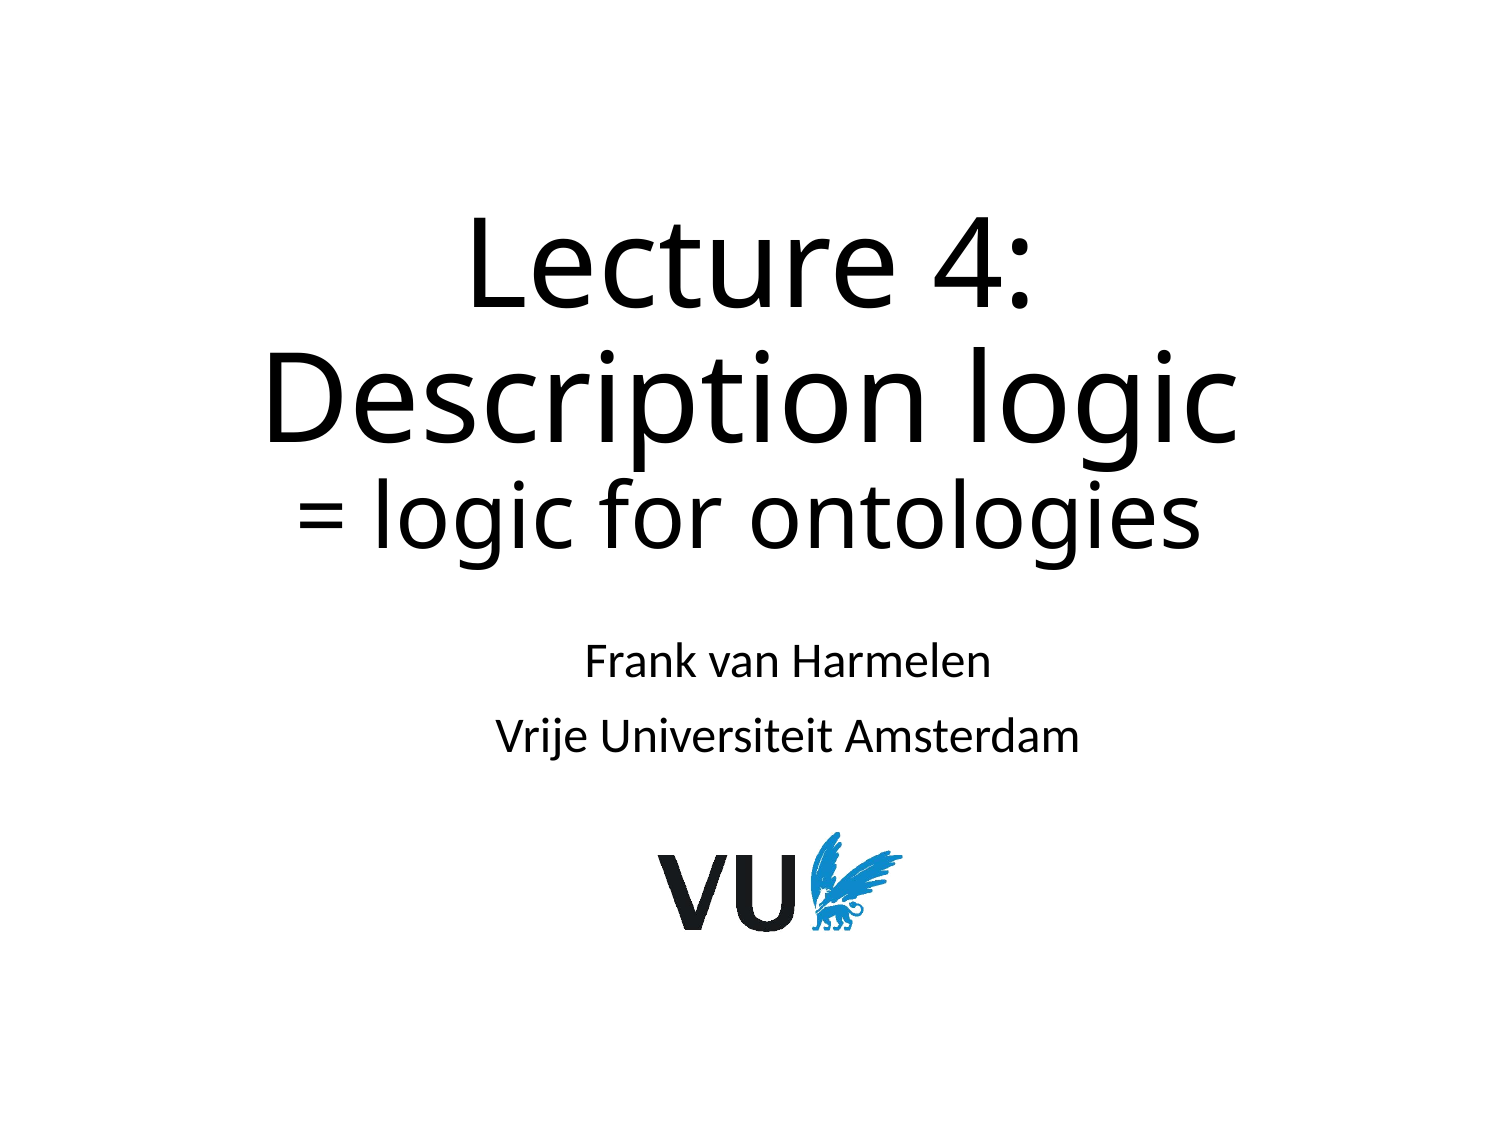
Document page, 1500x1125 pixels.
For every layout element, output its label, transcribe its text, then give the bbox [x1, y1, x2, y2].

picture [617, 820, 929, 961]
subtitle Frank van Harmelen Vrije Universiteit Amsterdam [189, 626, 1388, 985]
title Lecture 4: Description logic = logic for ontologies [112, 184, 1388, 576]
